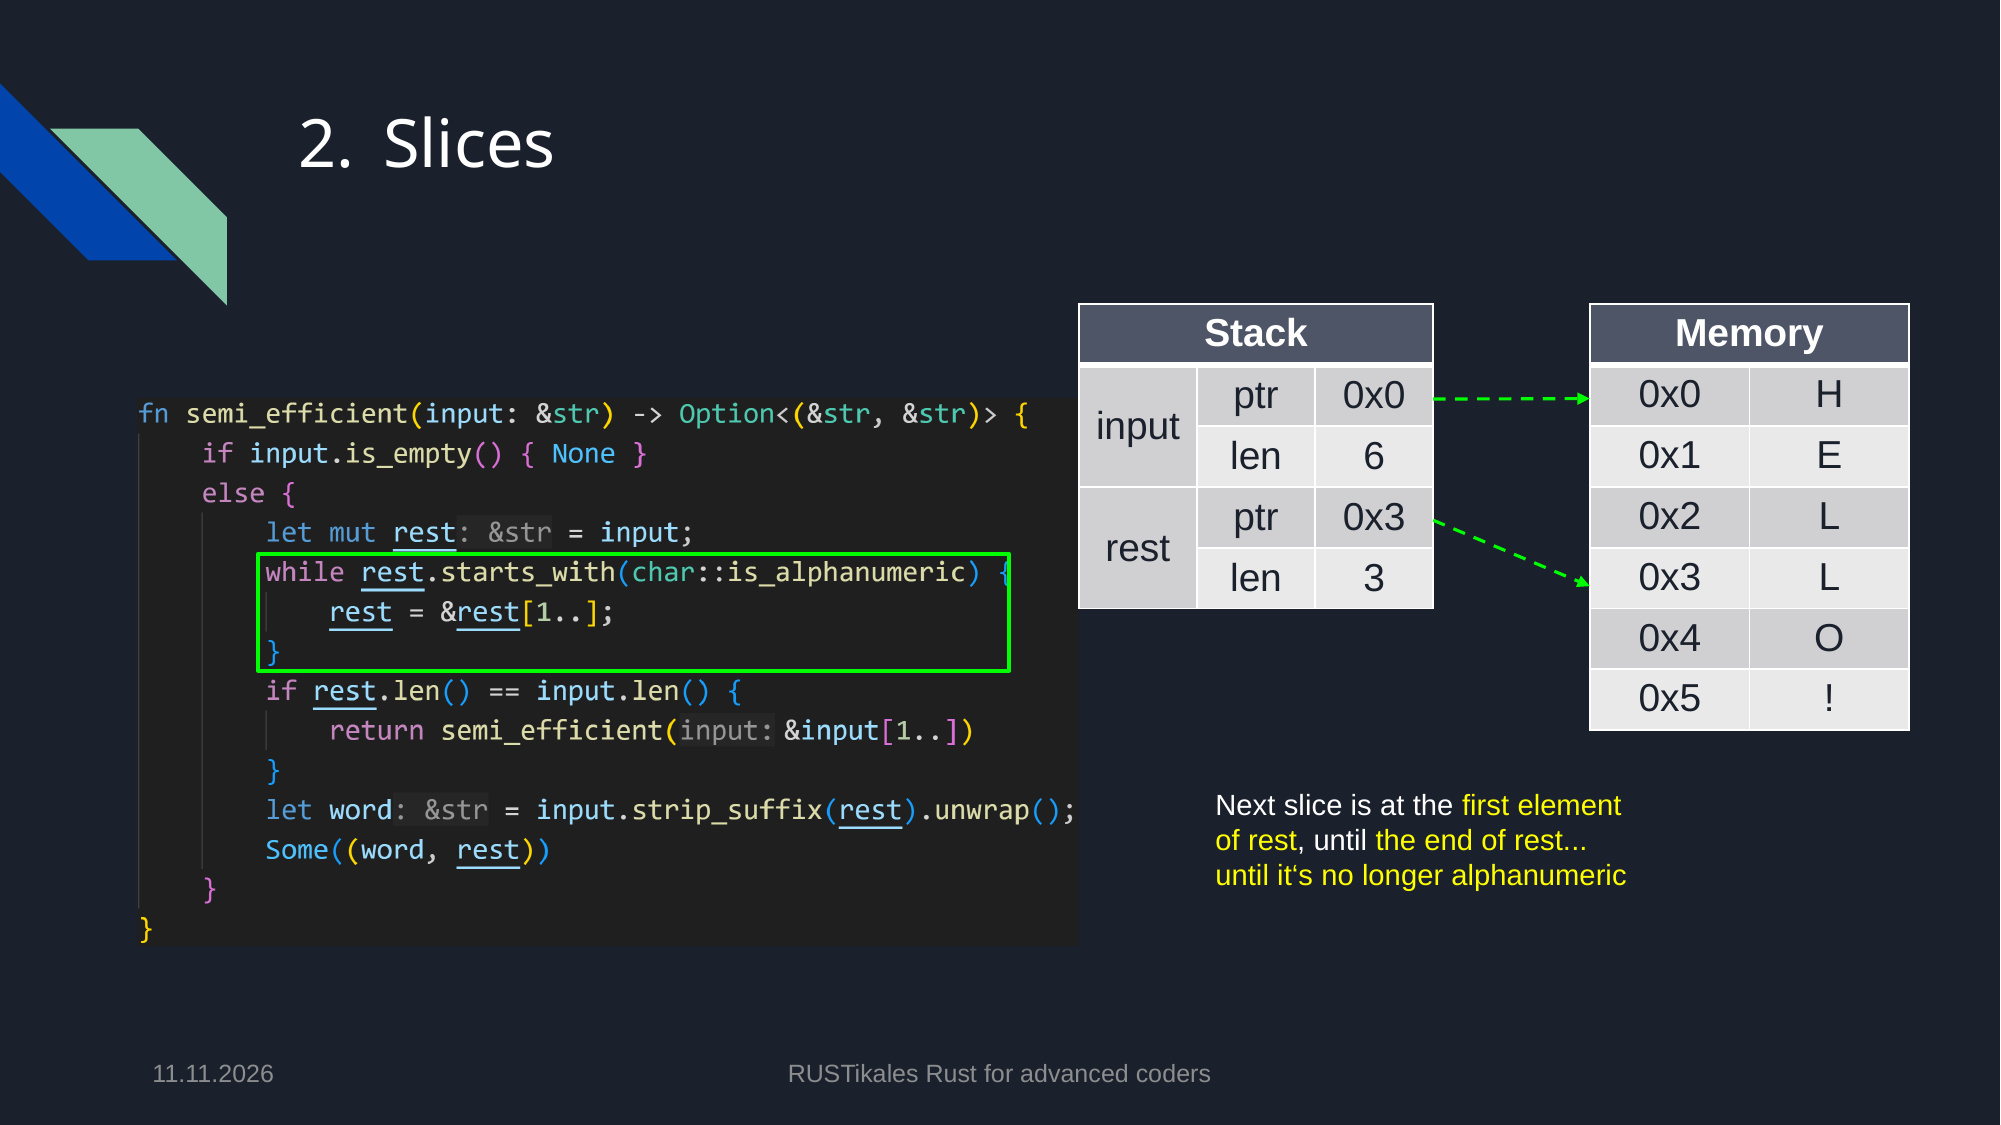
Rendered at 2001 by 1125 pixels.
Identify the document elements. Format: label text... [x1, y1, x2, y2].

table_cell 0x4 [1591, 609, 1749, 668]
table_header Stack [1080, 305, 1432, 362]
table_cell L [1750, 549, 1908, 608]
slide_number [137, 1042, 588, 1103]
table_cell 0x0 [1591, 368, 1749, 425]
table_cell L [1750, 488, 1908, 547]
table_cell input [1080, 368, 1196, 486]
table_cell ! [1750, 670, 1908, 729]
table_header Memory [1591, 305, 1908, 362]
table_cell ptr [1198, 488, 1314, 547]
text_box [1432, 520, 1591, 587]
table_cell 0x3 [1316, 488, 1432, 547]
table_cell E [1750, 427, 1908, 486]
picture [137, 398, 1079, 946]
table_cell H [1750, 368, 1908, 425]
table_cell ptr [1198, 368, 1314, 425]
table_cell 0x3 [1591, 549, 1749, 608]
table_cell len [1198, 427, 1314, 486]
table_cell O [1750, 609, 1908, 668]
title Slices [283, 86, 1824, 287]
table_cell 3 [1316, 549, 1432, 608]
table_cell 6 [1316, 427, 1432, 486]
table_cell len [1198, 549, 1314, 608]
table_cell 0x1 [1591, 427, 1749, 486]
text_box Next slice is at the first element of rest, until the end of rest... until it‘s no longer alphanumeric [1200, 778, 1666, 899]
table_cell rest [1084, 488, 1196, 608]
table_cell 0x2 [1591, 488, 1749, 547]
table_cell 0x5 [1591, 670, 1749, 729]
footer RUSTikales Rust for advanced coders [662, 1042, 1338, 1103]
table_cell 0x0 [1316, 368, 1432, 425]
